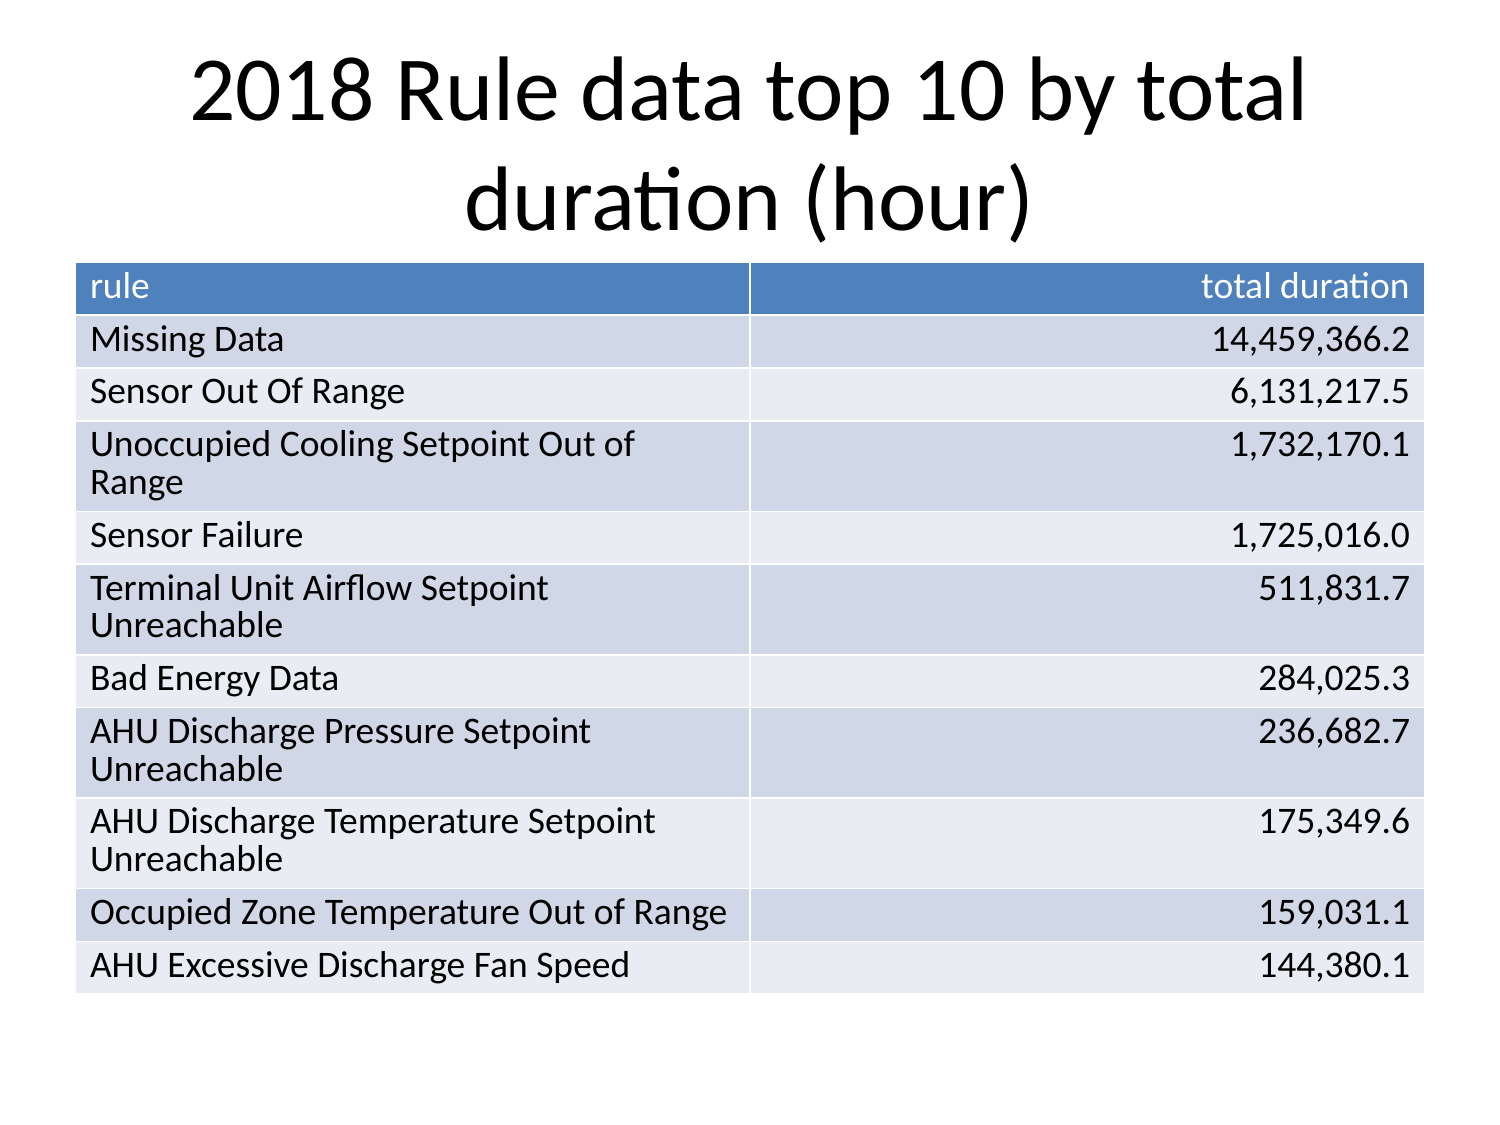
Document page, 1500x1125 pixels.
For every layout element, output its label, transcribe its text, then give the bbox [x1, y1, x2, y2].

table_cell Missing Data [76, 316, 749, 367]
table_header total duration [751, 263, 1424, 314]
table_cell AHU Discharge Pressure Setpoint Unreachable [76, 708, 749, 797]
table_cell Bad Energy Data [76, 656, 749, 707]
table_cell 236,682.7 [751, 708, 1424, 797]
table_cell 1,725,016.0 [751, 512, 1424, 563]
table_cell AHU Discharge Temperature Setpoint Unreachable [76, 799, 749, 888]
table_cell AHU Excessive Discharge Fan Speed [76, 942, 749, 993]
table_cell 511,831.7 [751, 565, 1424, 654]
table_cell 175,349.6 [751, 799, 1424, 888]
table_cell Unoccupied Cooling Setpoint Out of Range [76, 422, 749, 511]
table_cell 1,732,170.1 [751, 422, 1424, 511]
table_cell 159,031.1 [751, 889, 1424, 941]
table_cell Sensor Failure [76, 512, 749, 563]
table_header rule [76, 263, 749, 314]
table_cell 284,025.3 [751, 656, 1424, 707]
table_cell Terminal Unit Airflow Setpoint Unreachable [76, 565, 749, 654]
table_cell Occupied Zone Temperature Out of Range [76, 889, 749, 941]
table_cell 6,131,217.5 [751, 369, 1424, 420]
table_cell 144,380.1 [751, 942, 1424, 993]
table_cell 14,459,366.2 [751, 316, 1424, 367]
title 2018 Rule data top 10 by total duration (hour) [75, 45, 1425, 233]
table_cell Sensor Out Of Range [76, 369, 749, 420]
